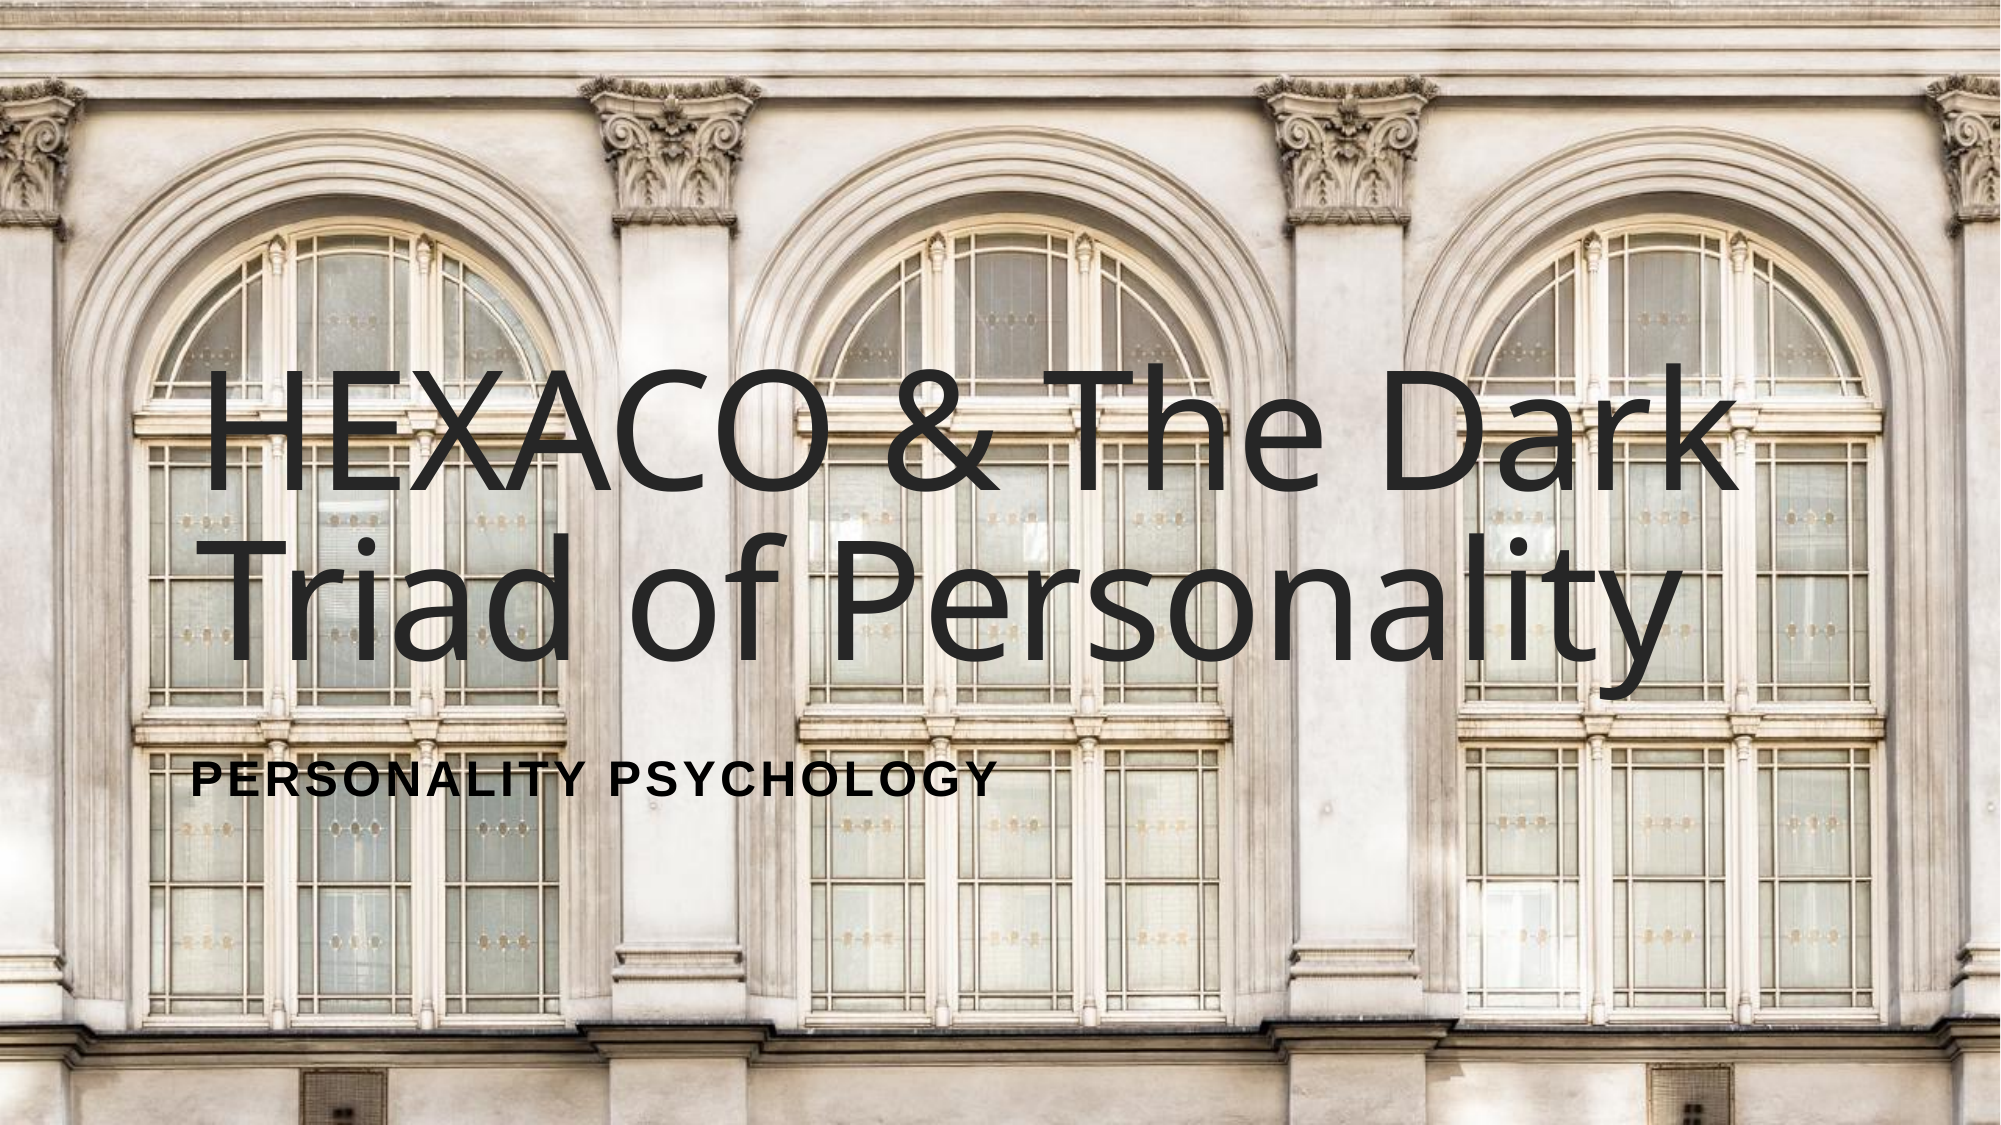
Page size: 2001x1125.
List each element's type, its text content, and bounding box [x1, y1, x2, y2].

title HEXACO & The Dark Triad of Personality [180, 124, 1830, 710]
picture [0, 0, 2001, 1125]
subtitle Personality Psychology [174, 730, 1831, 919]
